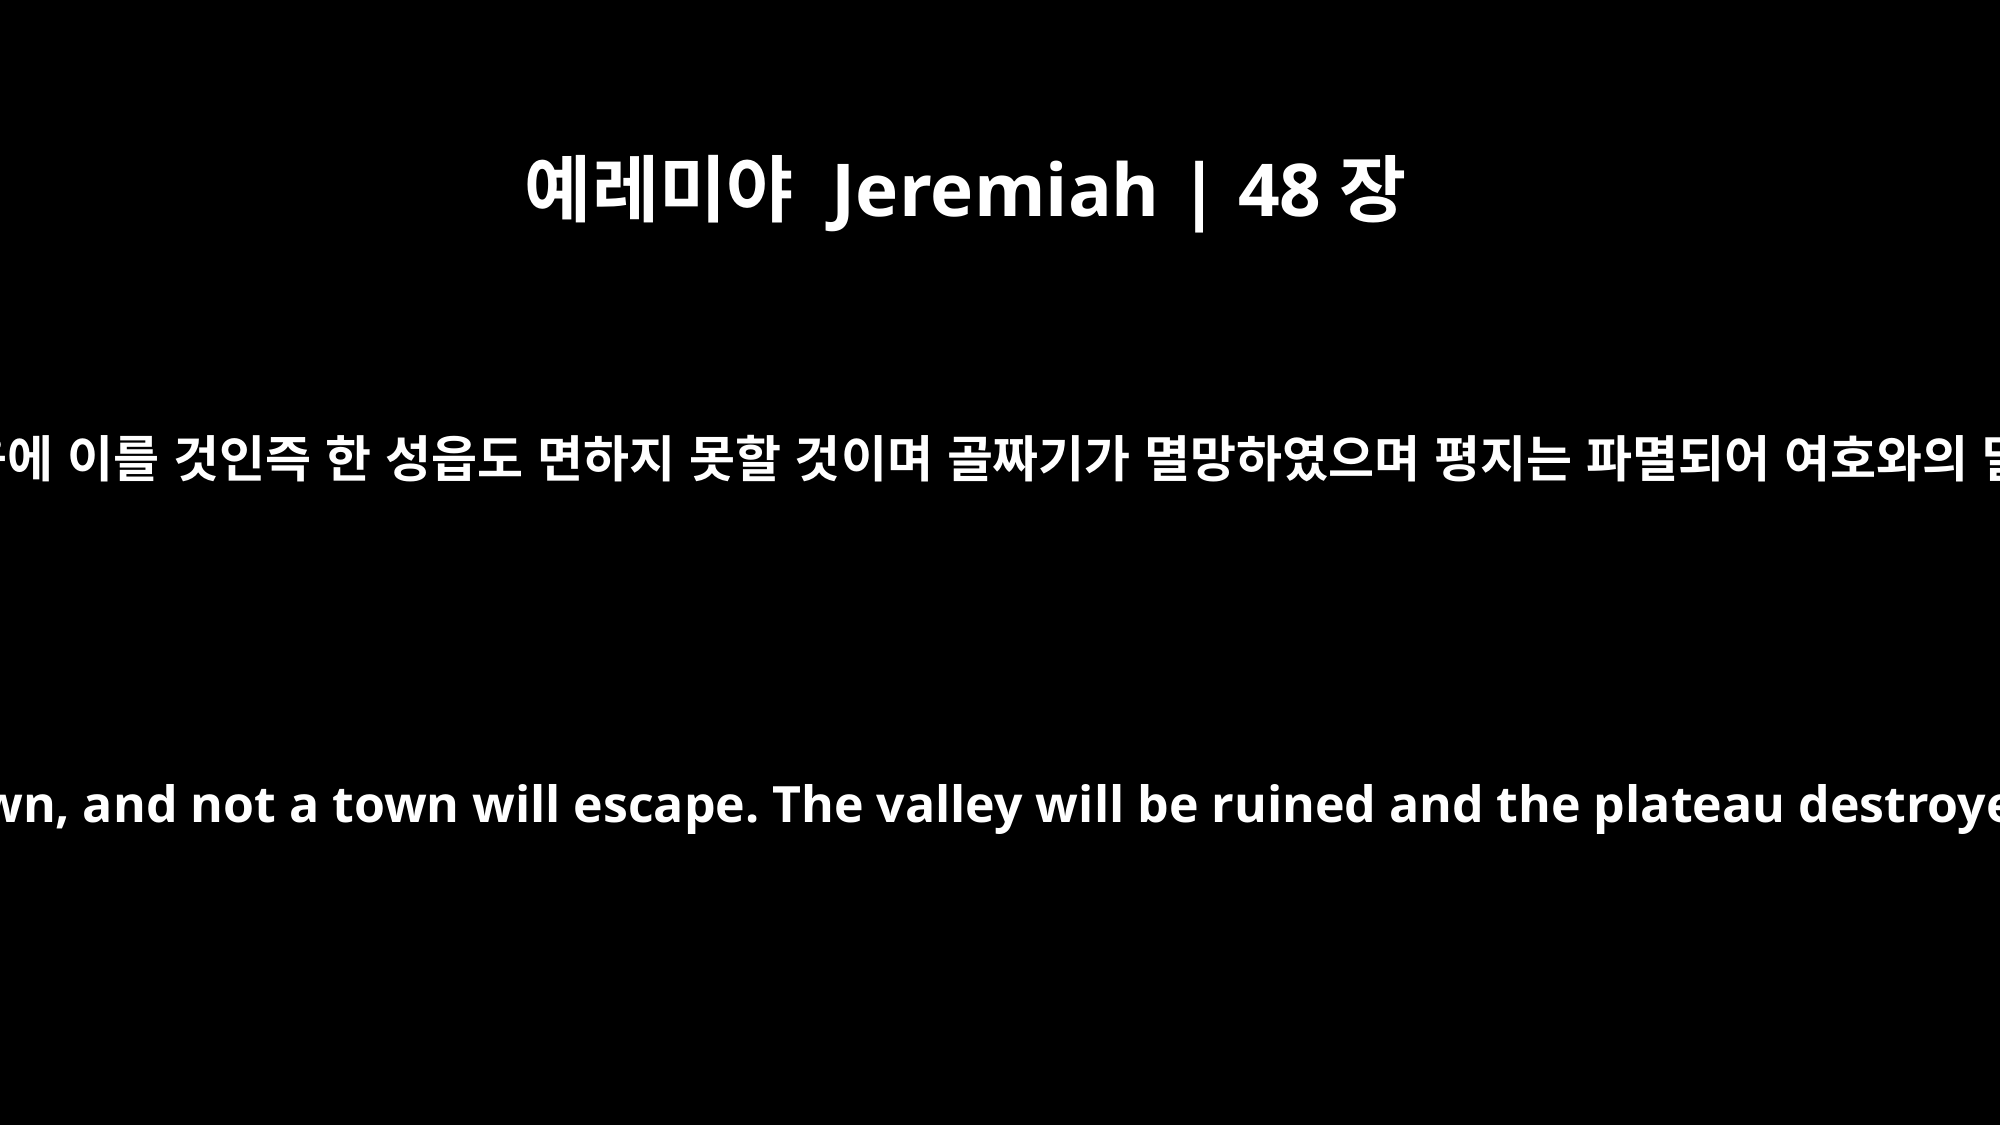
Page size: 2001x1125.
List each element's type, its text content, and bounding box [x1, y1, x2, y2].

text_box 8 파멸하는 자가 각 성읍에 이를 것인즉 한 성읍도 면하지 못할 것이며 골짜기가 멸망하였으며 평지는 파멸되어 여호와의 말씀과 같으리로다 [0, 359, 2000, 495]
text_box 예레미야 Jeremiah | 48장 [510, 136, 1422, 239]
text_box The destroyer will come against every town, and not a town will escape. The valley will be ruined and the plateau destroyed, because the LORD has spoken. [0, 764, 2000, 840]
